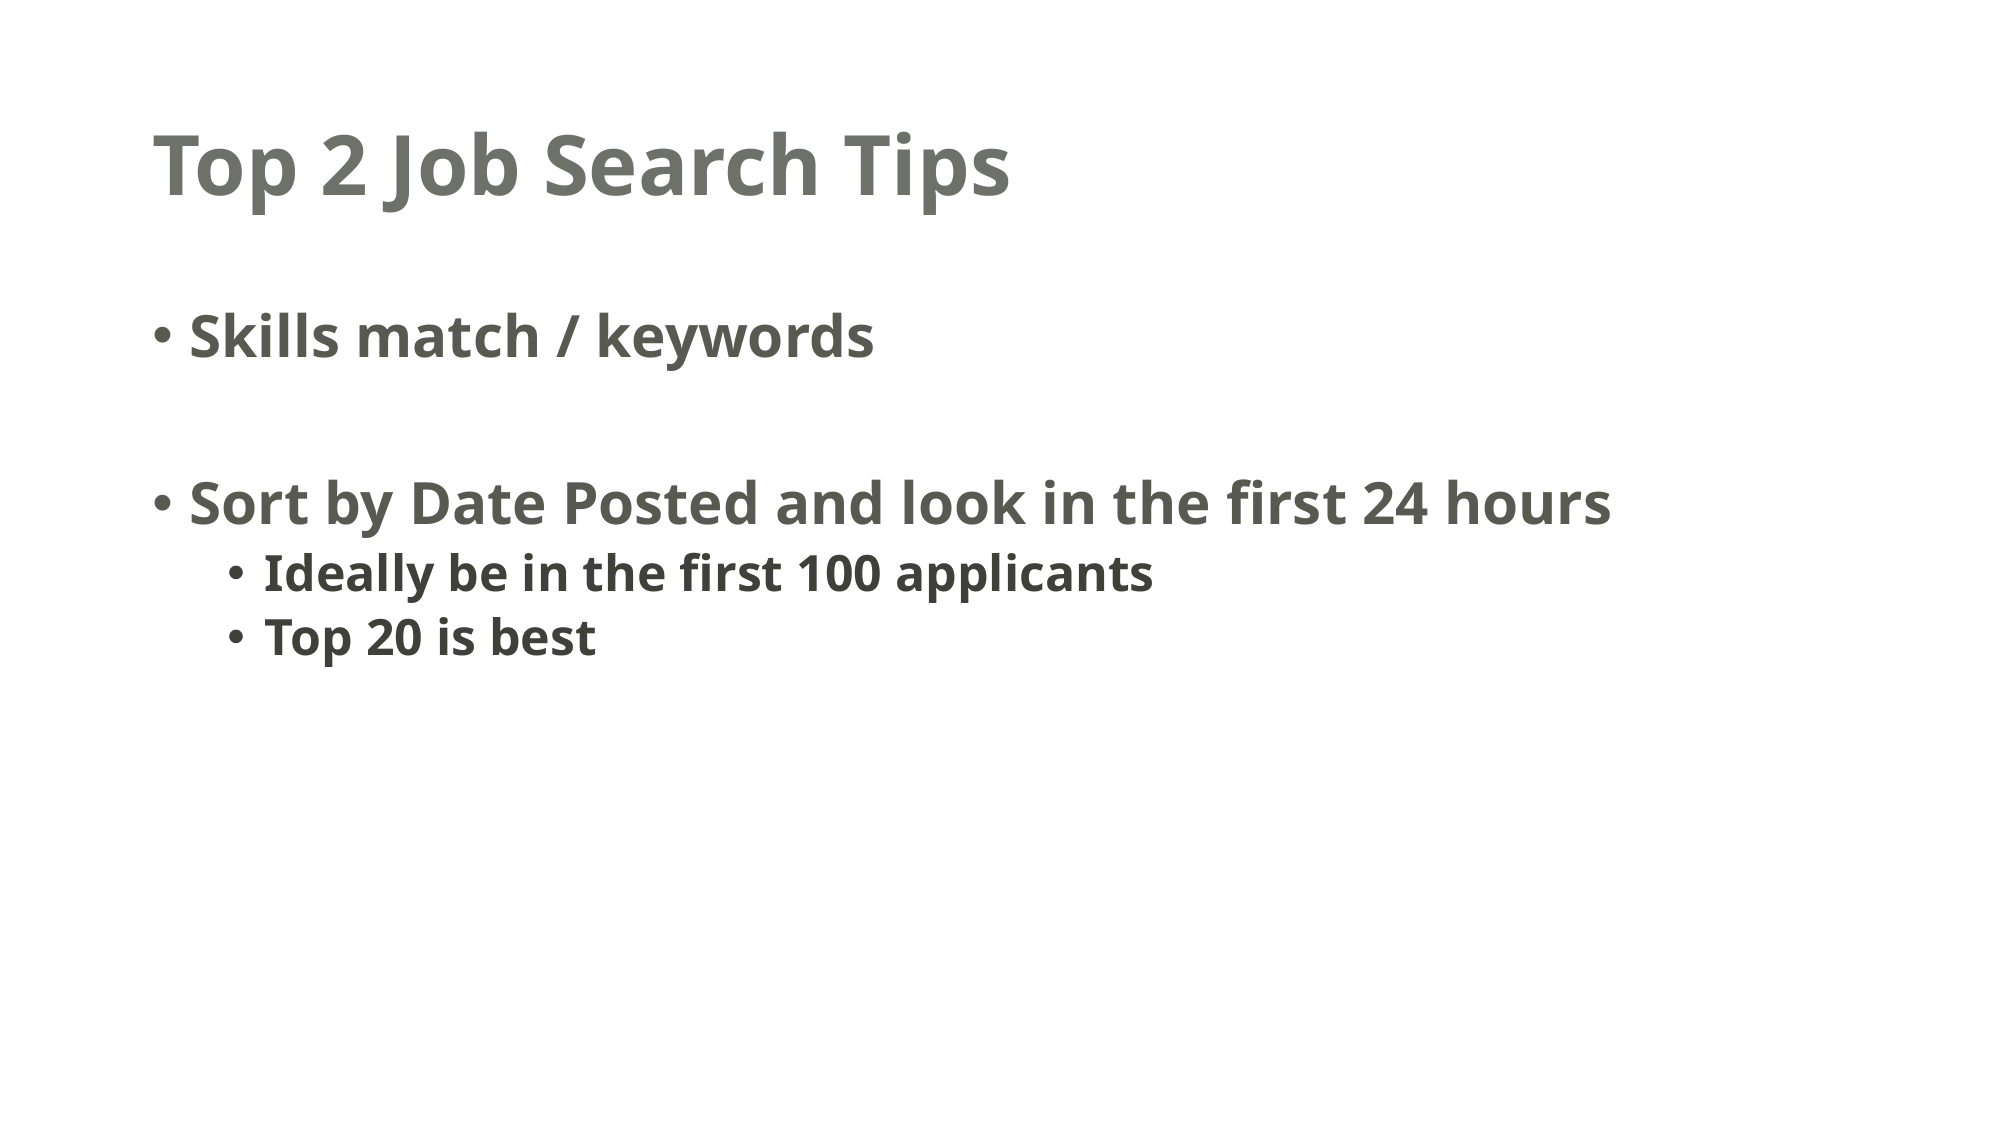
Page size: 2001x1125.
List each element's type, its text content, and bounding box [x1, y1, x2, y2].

list Skills match / keywords Sort by Date Posted and look in the first 24 hours Ideally be in the first 100 applicants Top 20 is best [137, 299, 1863, 1014]
title Top 2 Job Search Tips [137, 59, 1863, 278]
